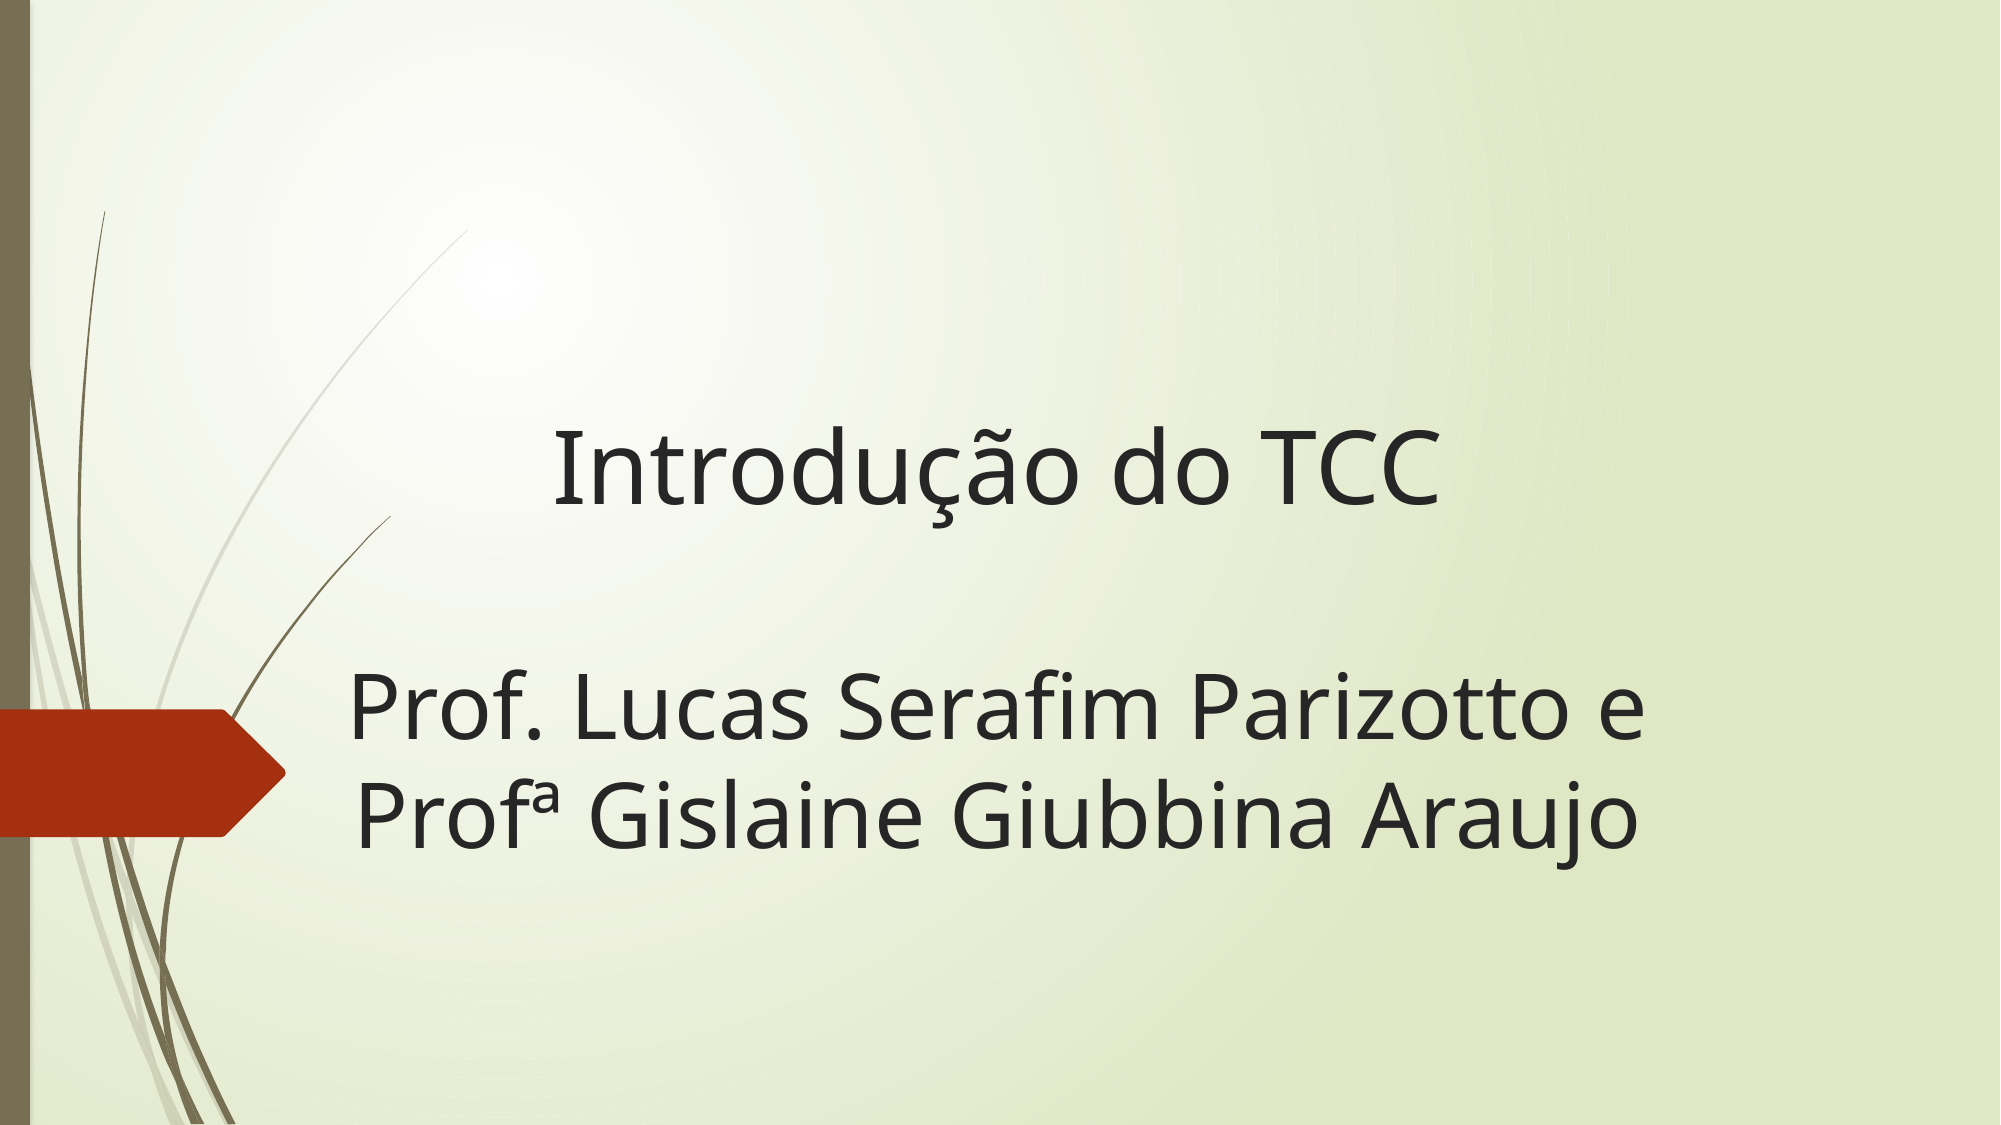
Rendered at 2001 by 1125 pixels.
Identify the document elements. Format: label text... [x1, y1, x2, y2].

title Introdução do TCC Prof. Lucas Serafim Parizotto e Profª Gislaine Giubbina Araujo [180, 394, 1815, 874]
